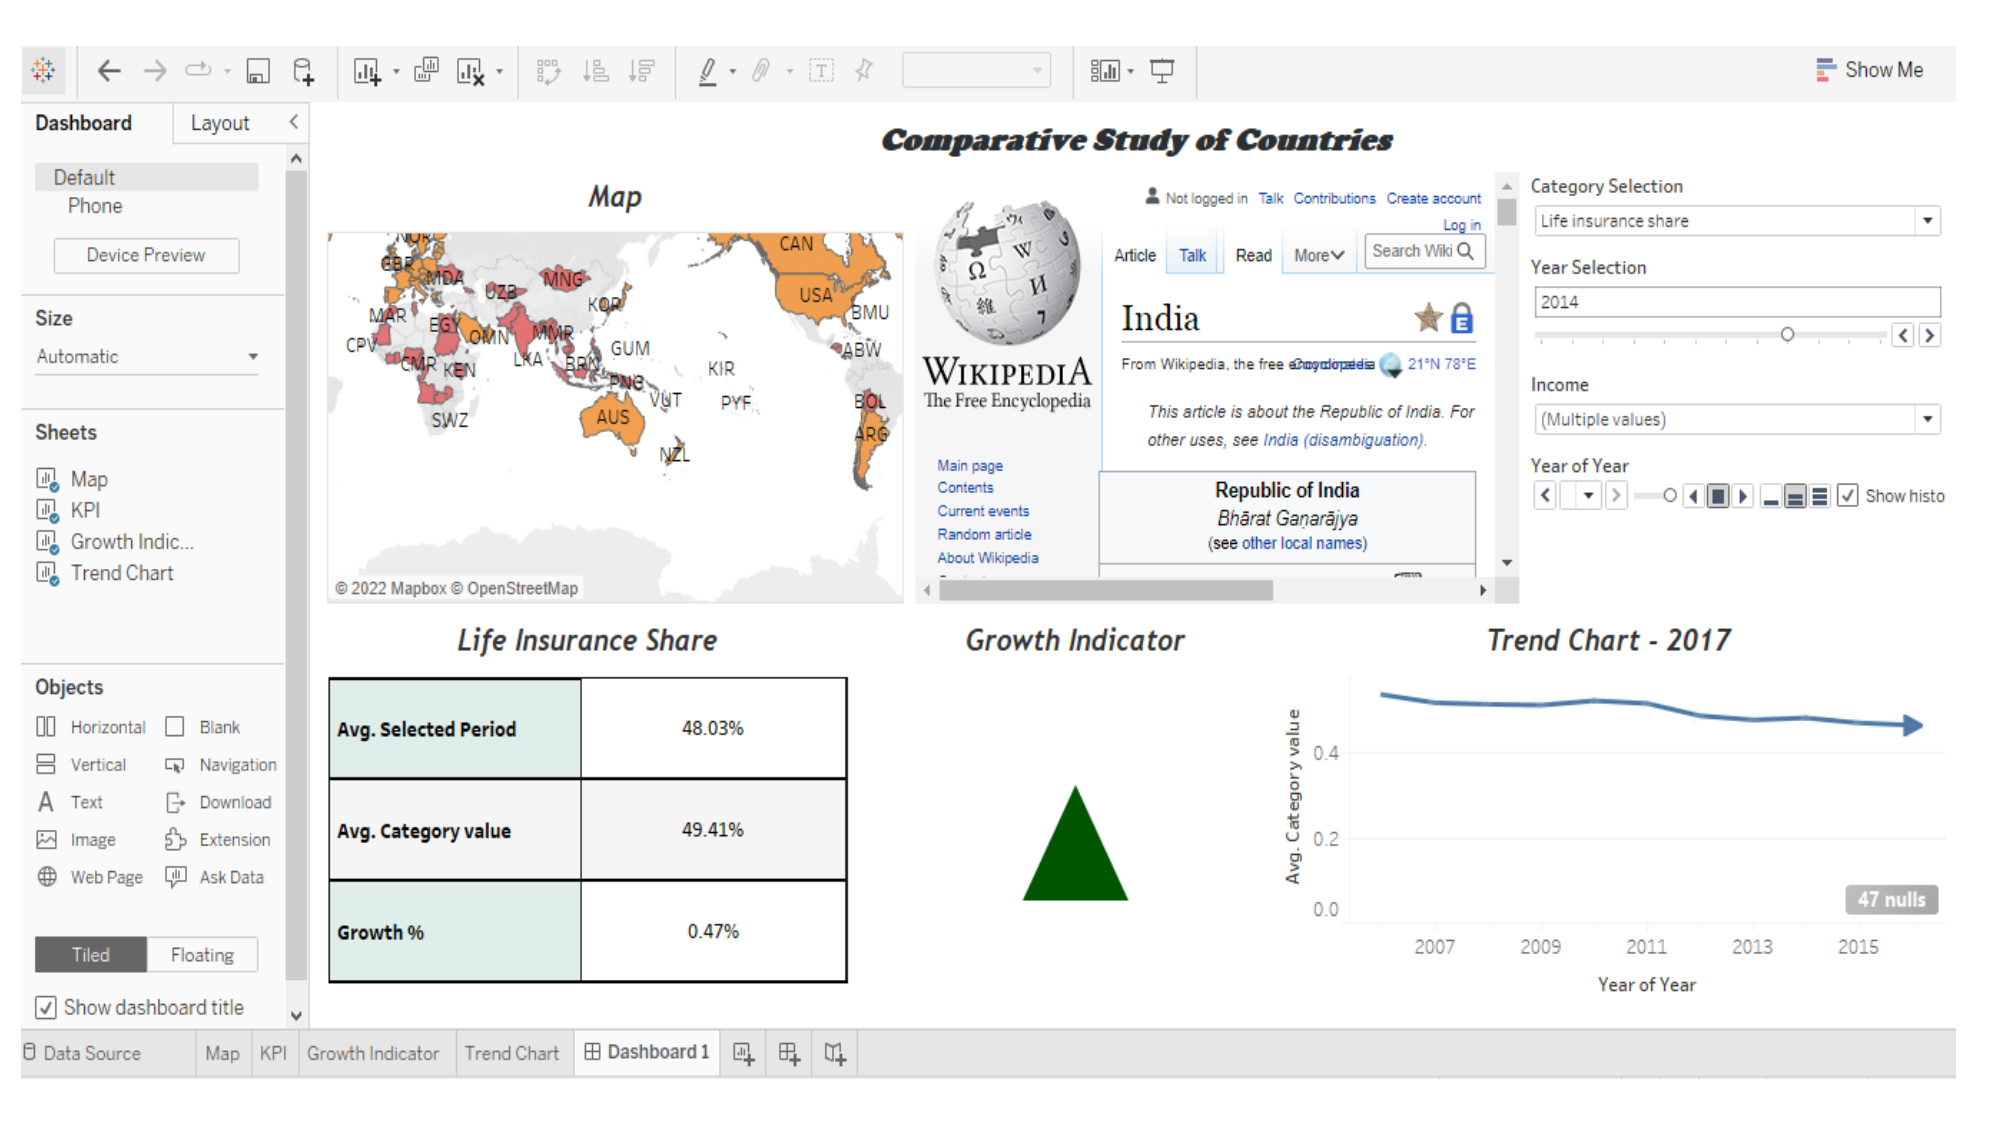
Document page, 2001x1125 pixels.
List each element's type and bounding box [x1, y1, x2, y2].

picture [21, 46, 1956, 1079]
